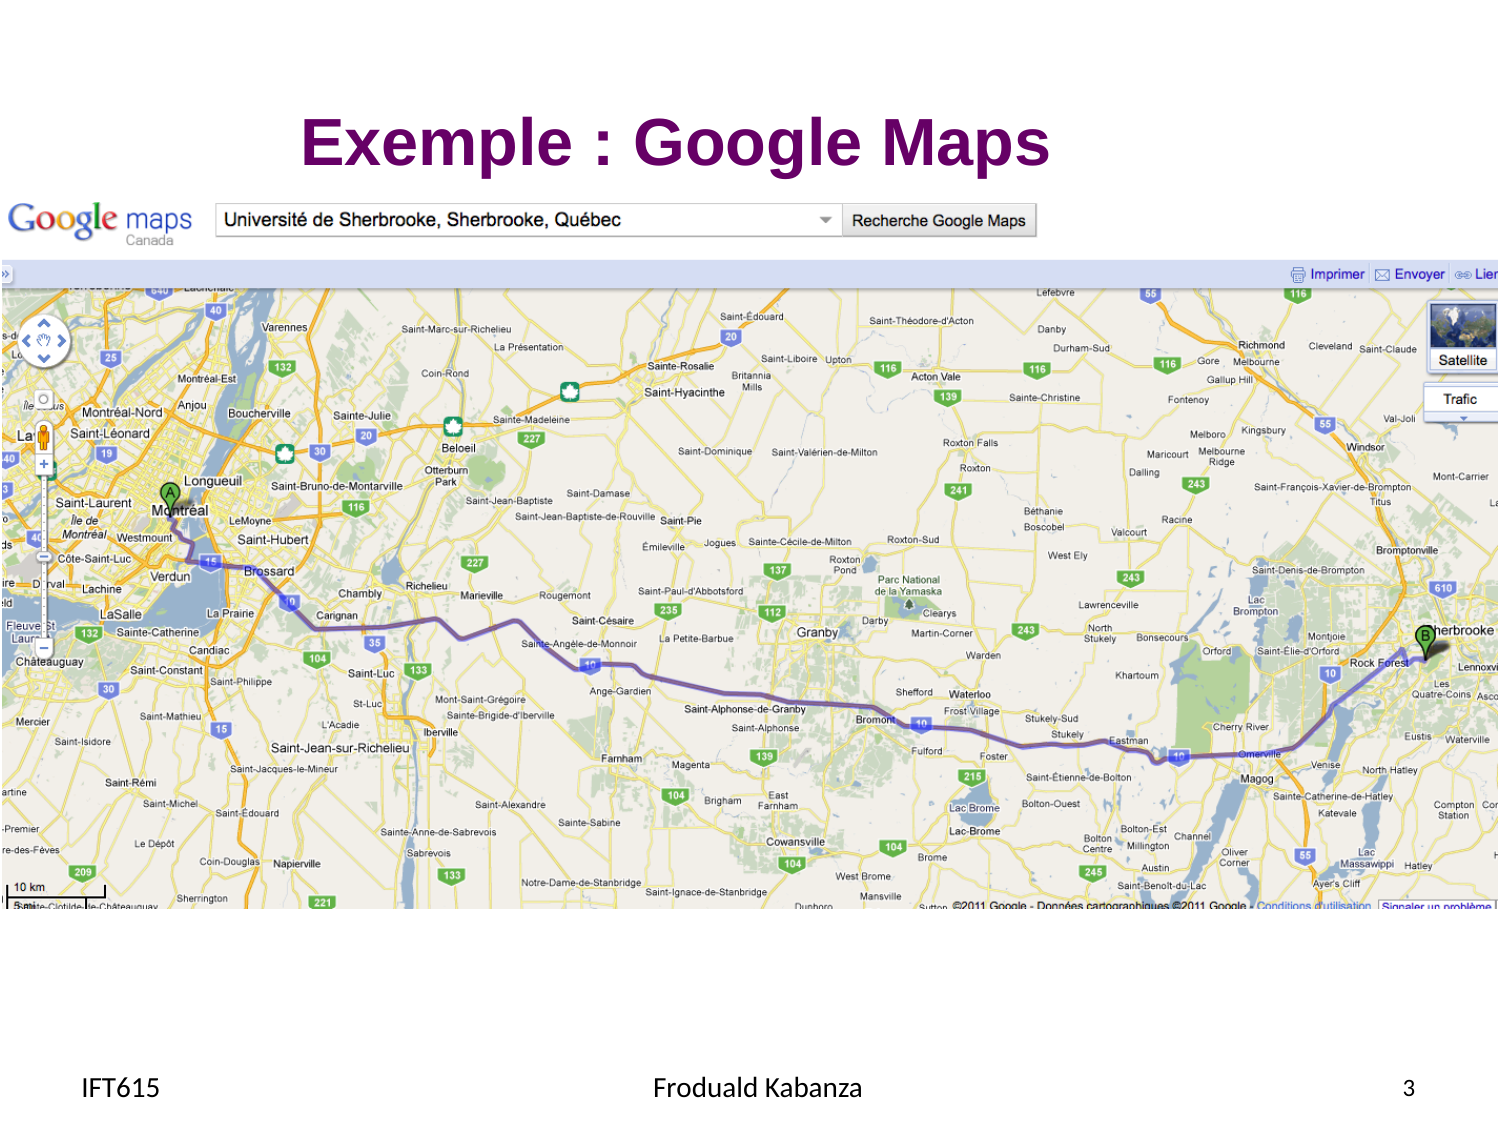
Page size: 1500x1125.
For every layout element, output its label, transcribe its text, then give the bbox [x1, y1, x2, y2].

picture [2, 202, 1498, 909]
title Exemple : Google Maps [75, 45, 1425, 201]
slide_number 3 [1080, 1056, 1431, 1117]
footer Froduald Kabanza [520, 1056, 996, 1117]
slide_number IFT615 [66, 1056, 356, 1117]
